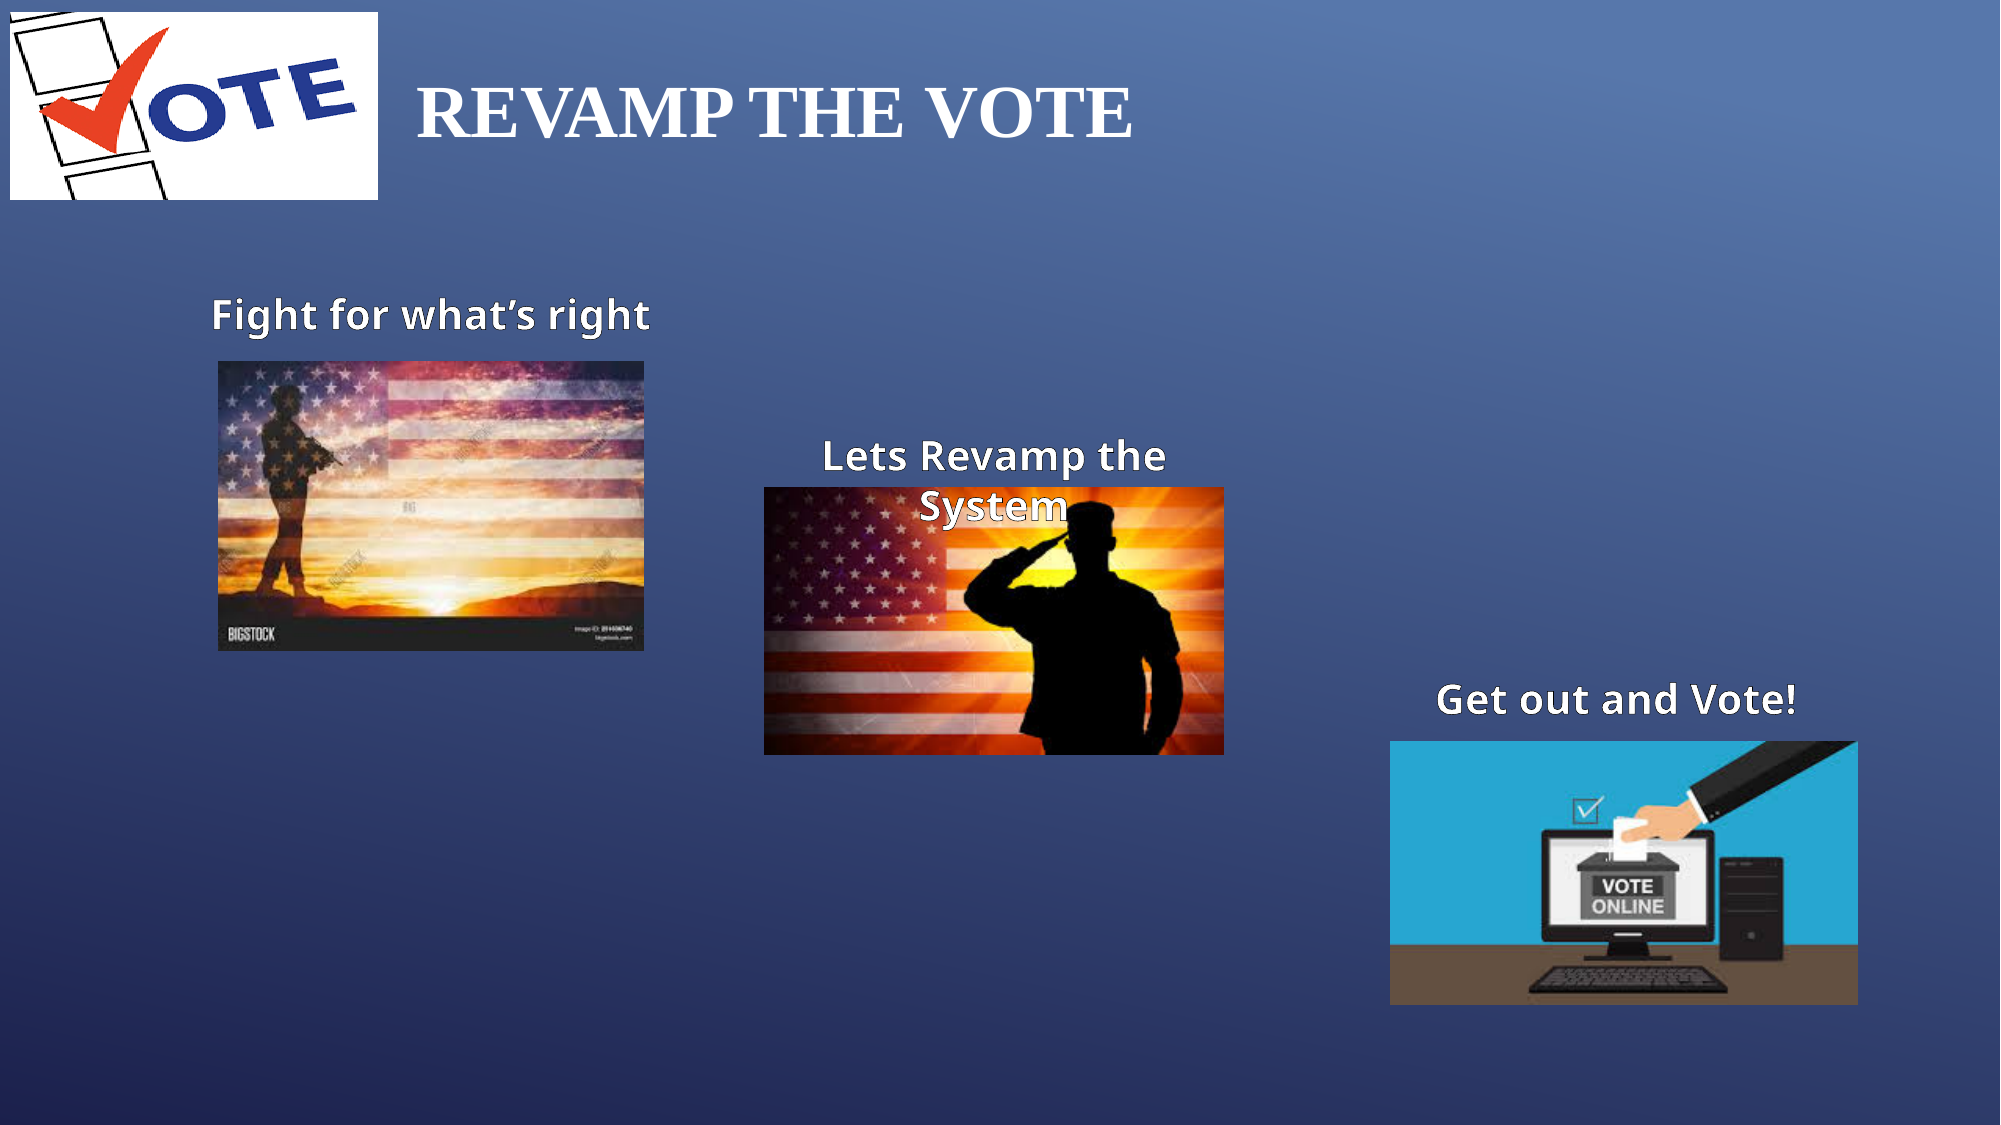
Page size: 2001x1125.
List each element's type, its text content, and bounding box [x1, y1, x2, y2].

picture [10, 12, 378, 200]
text_box Fight for what’s right [192, 280, 669, 346]
picture [1390, 741, 1858, 1005]
text_box Lets Revamp the System [728, 421, 1260, 537]
text_box Get out and Vote! [1378, 665, 1854, 730]
picture [764, 486, 1225, 755]
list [217, 361, 644, 652]
